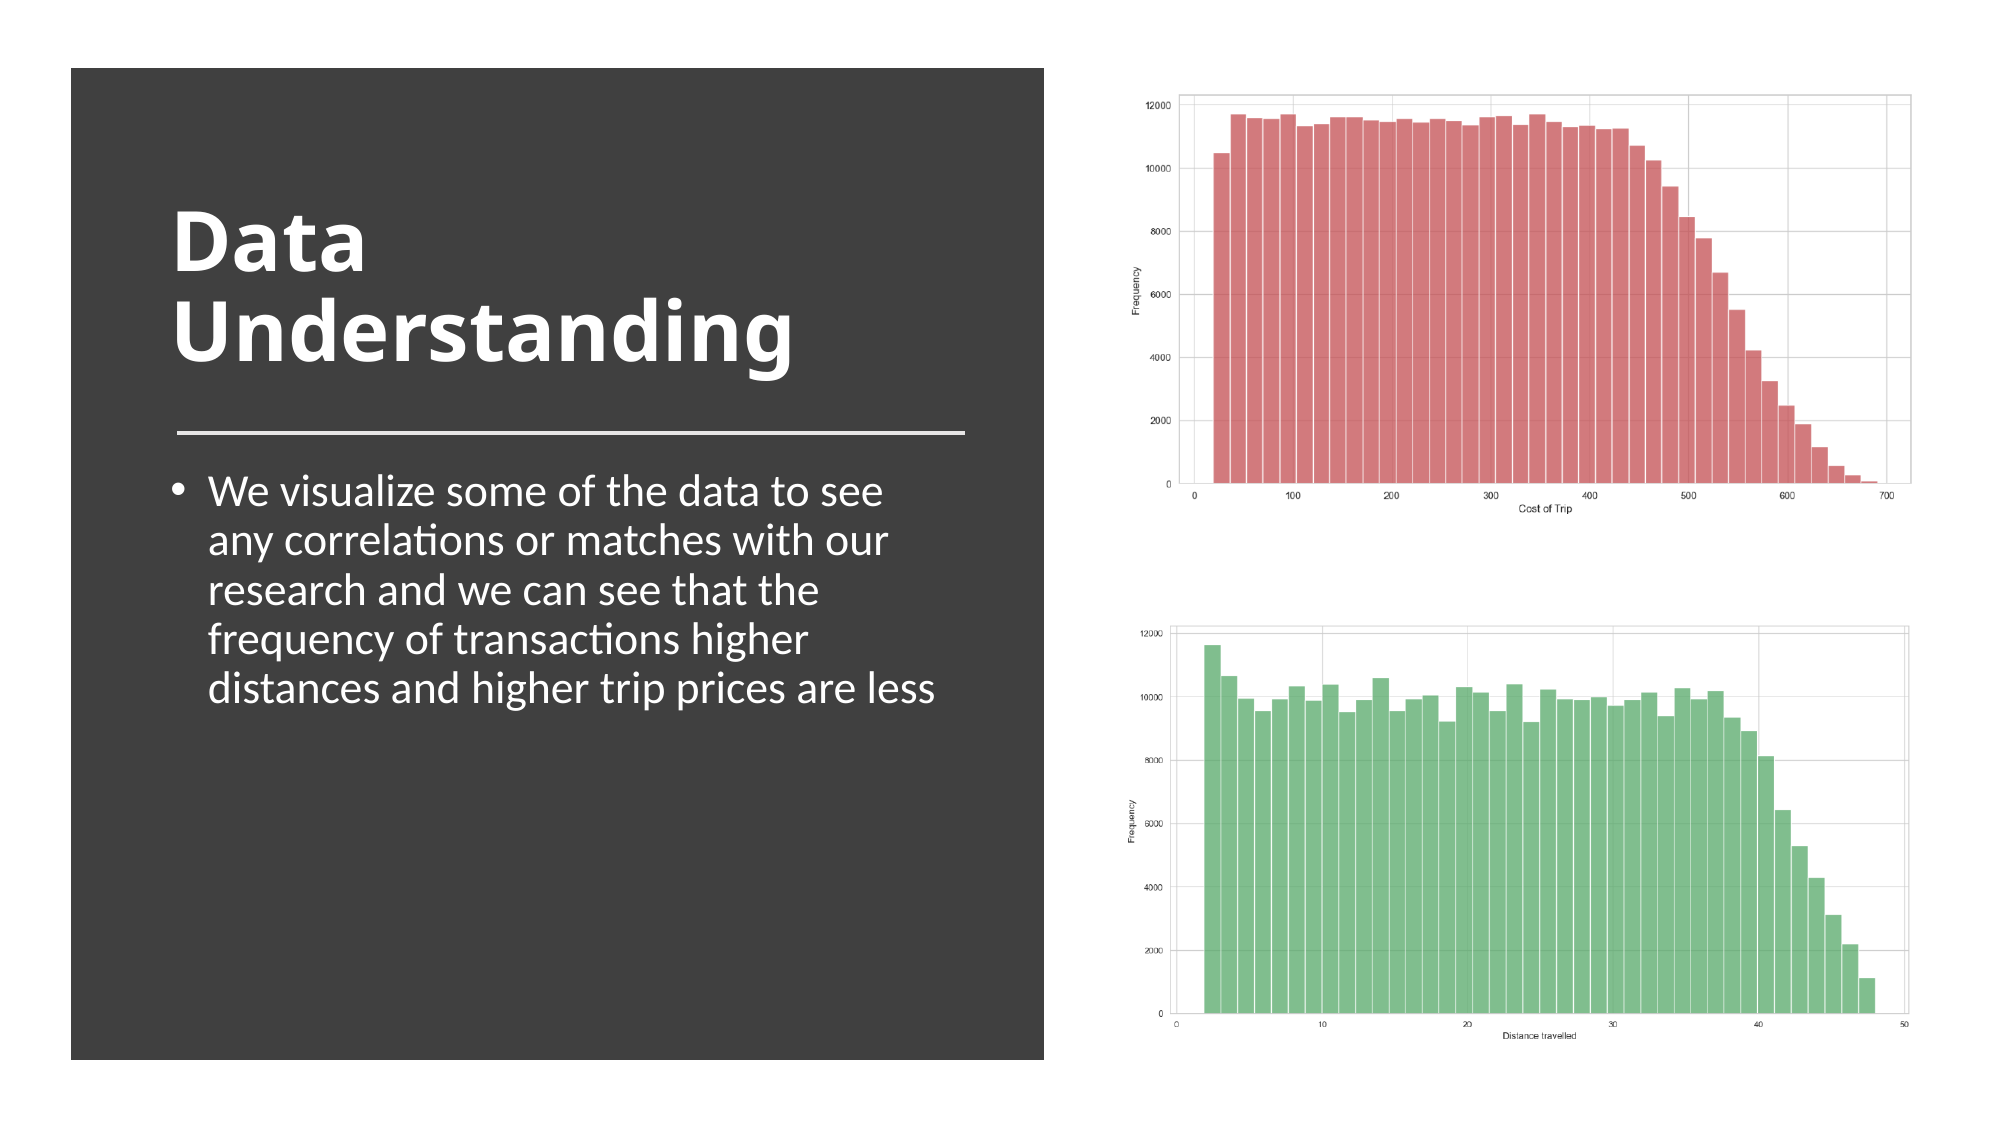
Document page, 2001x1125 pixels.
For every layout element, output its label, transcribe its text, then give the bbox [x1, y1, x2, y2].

picture [1121, 80, 1918, 521]
text_box [80, 77, 1035, 1050]
list We visualize some of the data to see any correlations or matches with our research and we can see that the frequency of transactions higher distances and higher trip prices are less [155, 459, 965, 950]
picture [1121, 614, 1918, 1043]
title Data Understanding [155, 172, 965, 407]
